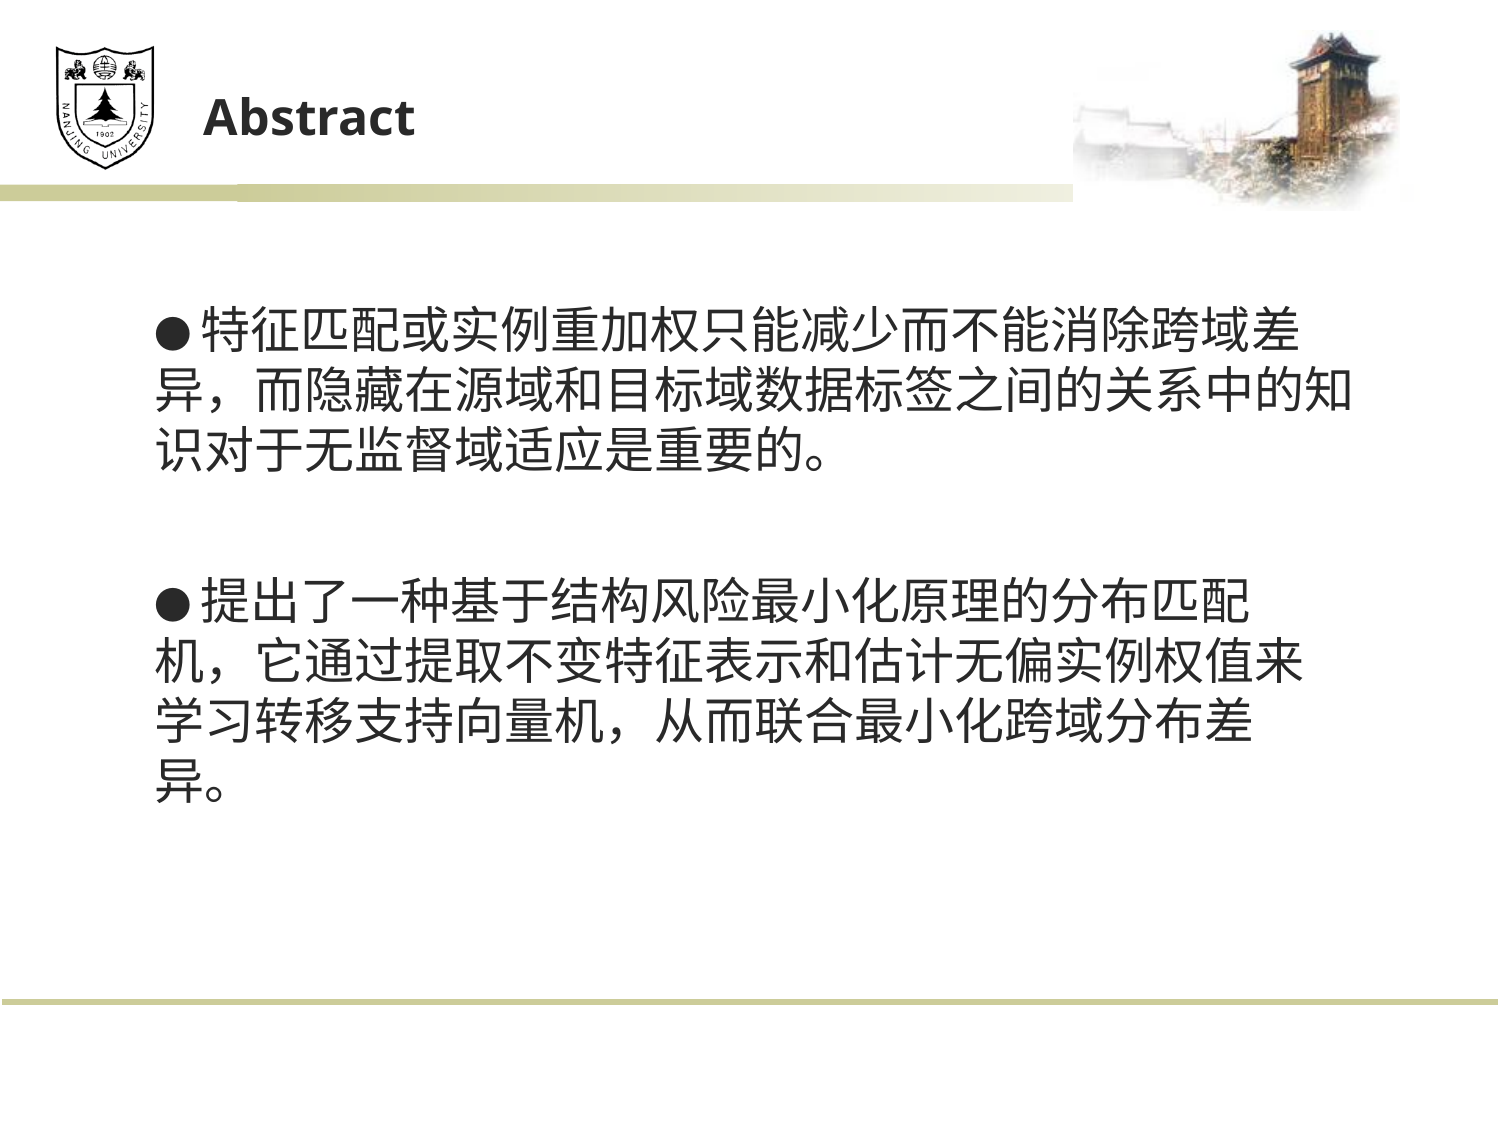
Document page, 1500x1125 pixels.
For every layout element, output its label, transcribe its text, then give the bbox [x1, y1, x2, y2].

text_box ●特征匹配或实例重加权只能减少而不能消除跨域差异，而隐藏在源域和目标域数据标签之间的关系中的知识对于无监督域适应是重要的。 [139, 290, 1413, 546]
text_box [29, 173, 638, 329]
text_box Abstract [188, 77, 543, 153]
text_box ●提出了一种基于结构风险最小化原理的分布匹配机，它通过提取不变特征表示和估计无偏实例权值来学习转移支持向量机，从而联合最小化跨域分布差异。 [139, 562, 1341, 878]
picture [2, 999, 1498, 1005]
picture [1073, 30, 1400, 211]
picture [50, 42, 160, 173]
